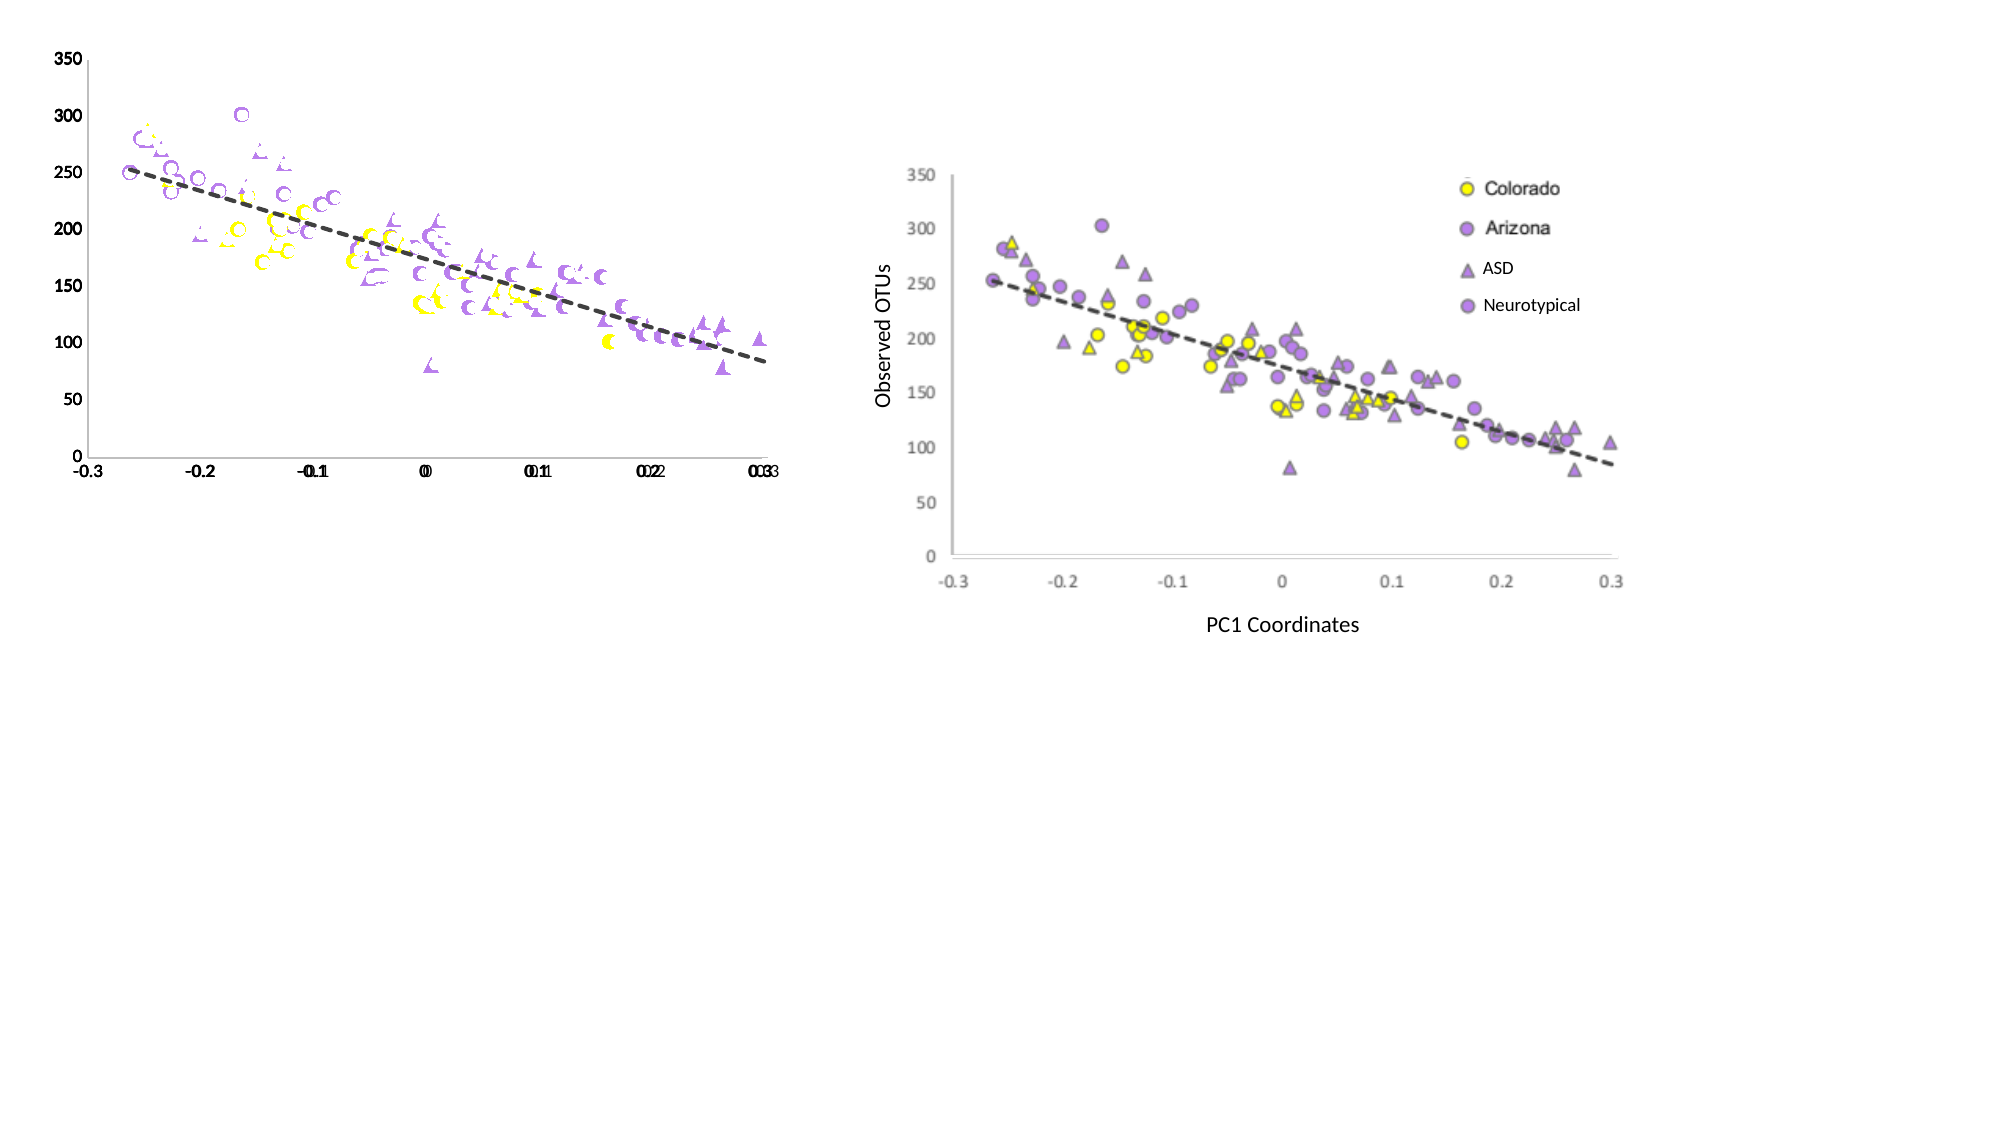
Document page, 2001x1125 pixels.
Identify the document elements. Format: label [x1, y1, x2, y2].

text_box [859, 151, 1650, 645]
text_box [38, 41, 795, 492]
